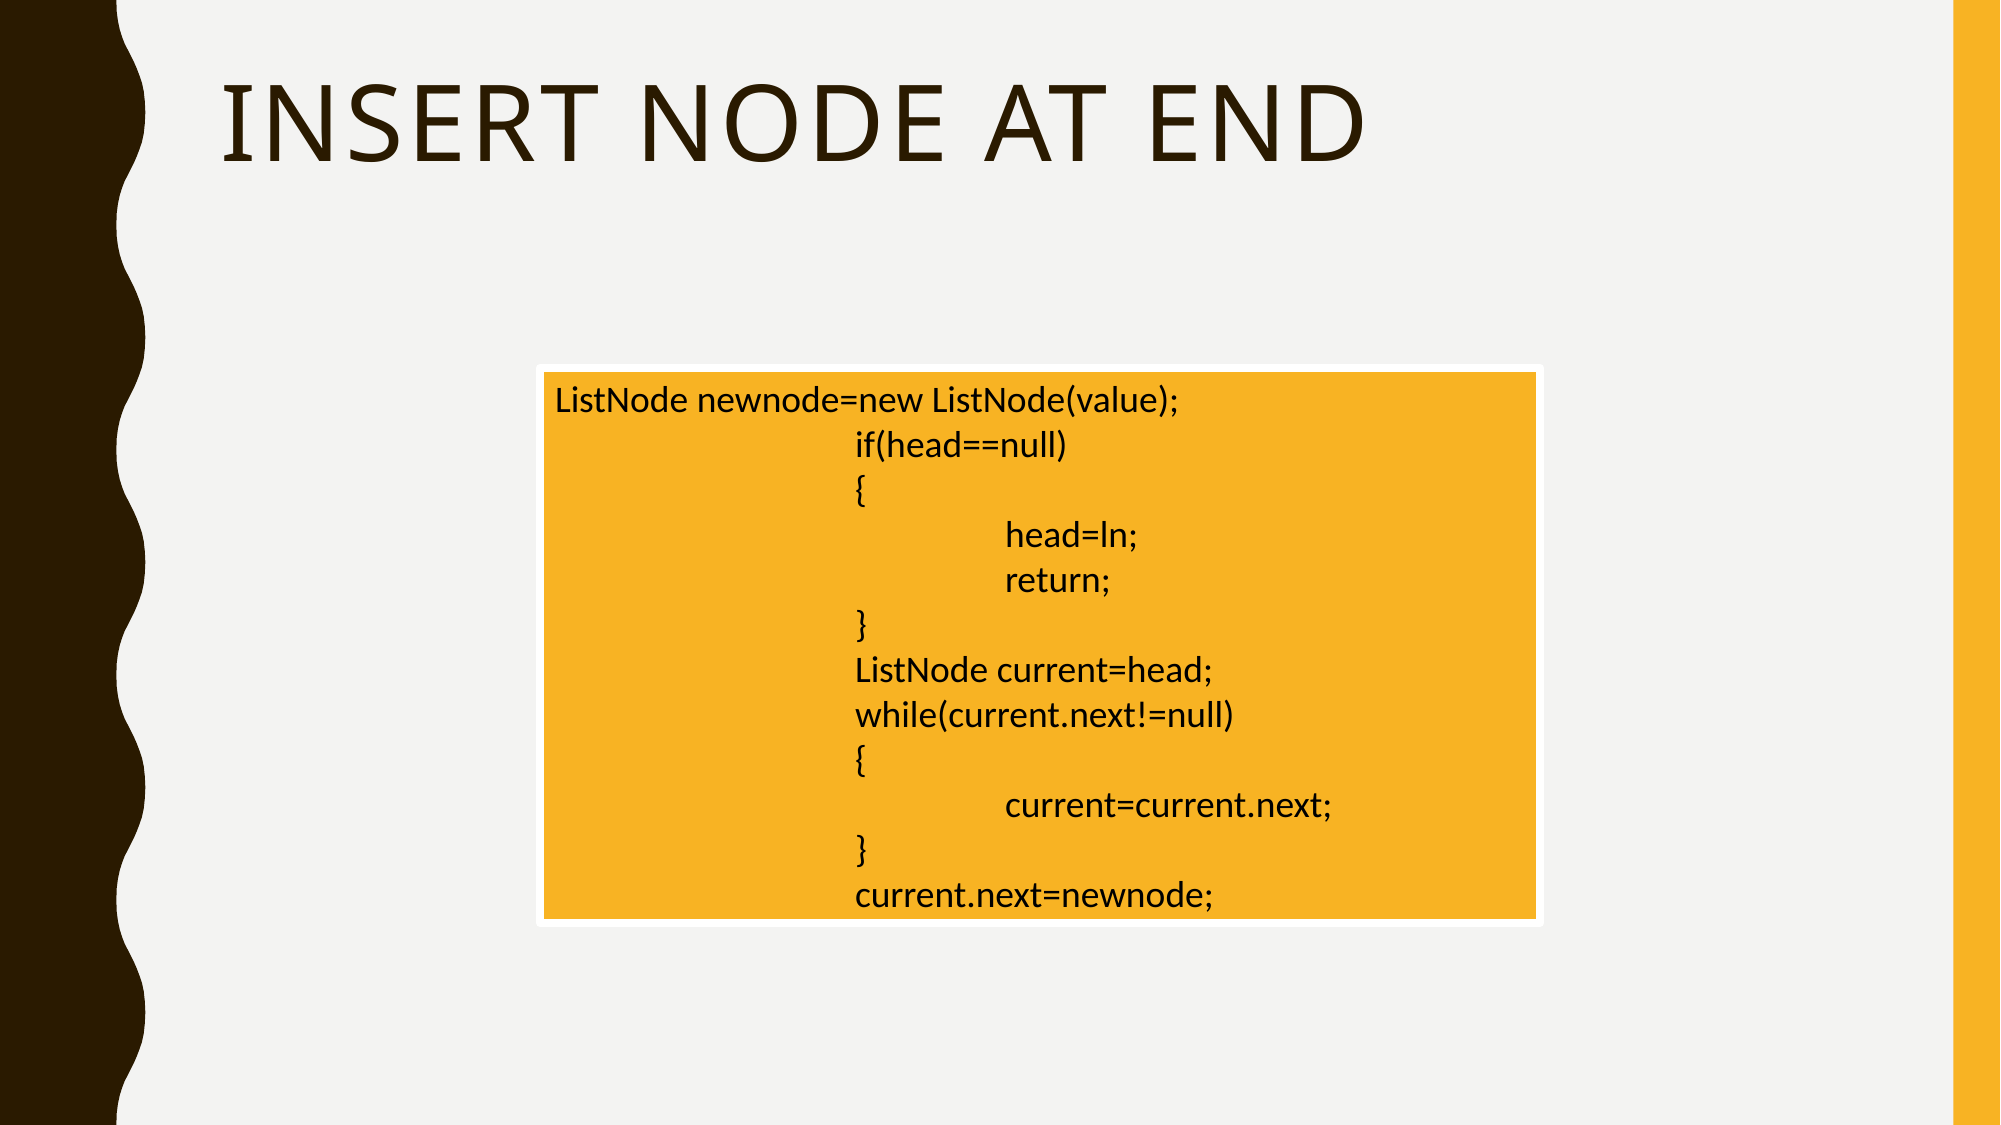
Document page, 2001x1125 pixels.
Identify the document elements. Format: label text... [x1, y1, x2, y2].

text_box ListNode newnode=new ListNode(value); if(head==null) { head=ln; return; } ListNode current=head; while(current.next!=null) { current=current.next; } current.next=newnode; [536, 364, 1544, 927]
title Insert node at end [205, 62, 1875, 308]
